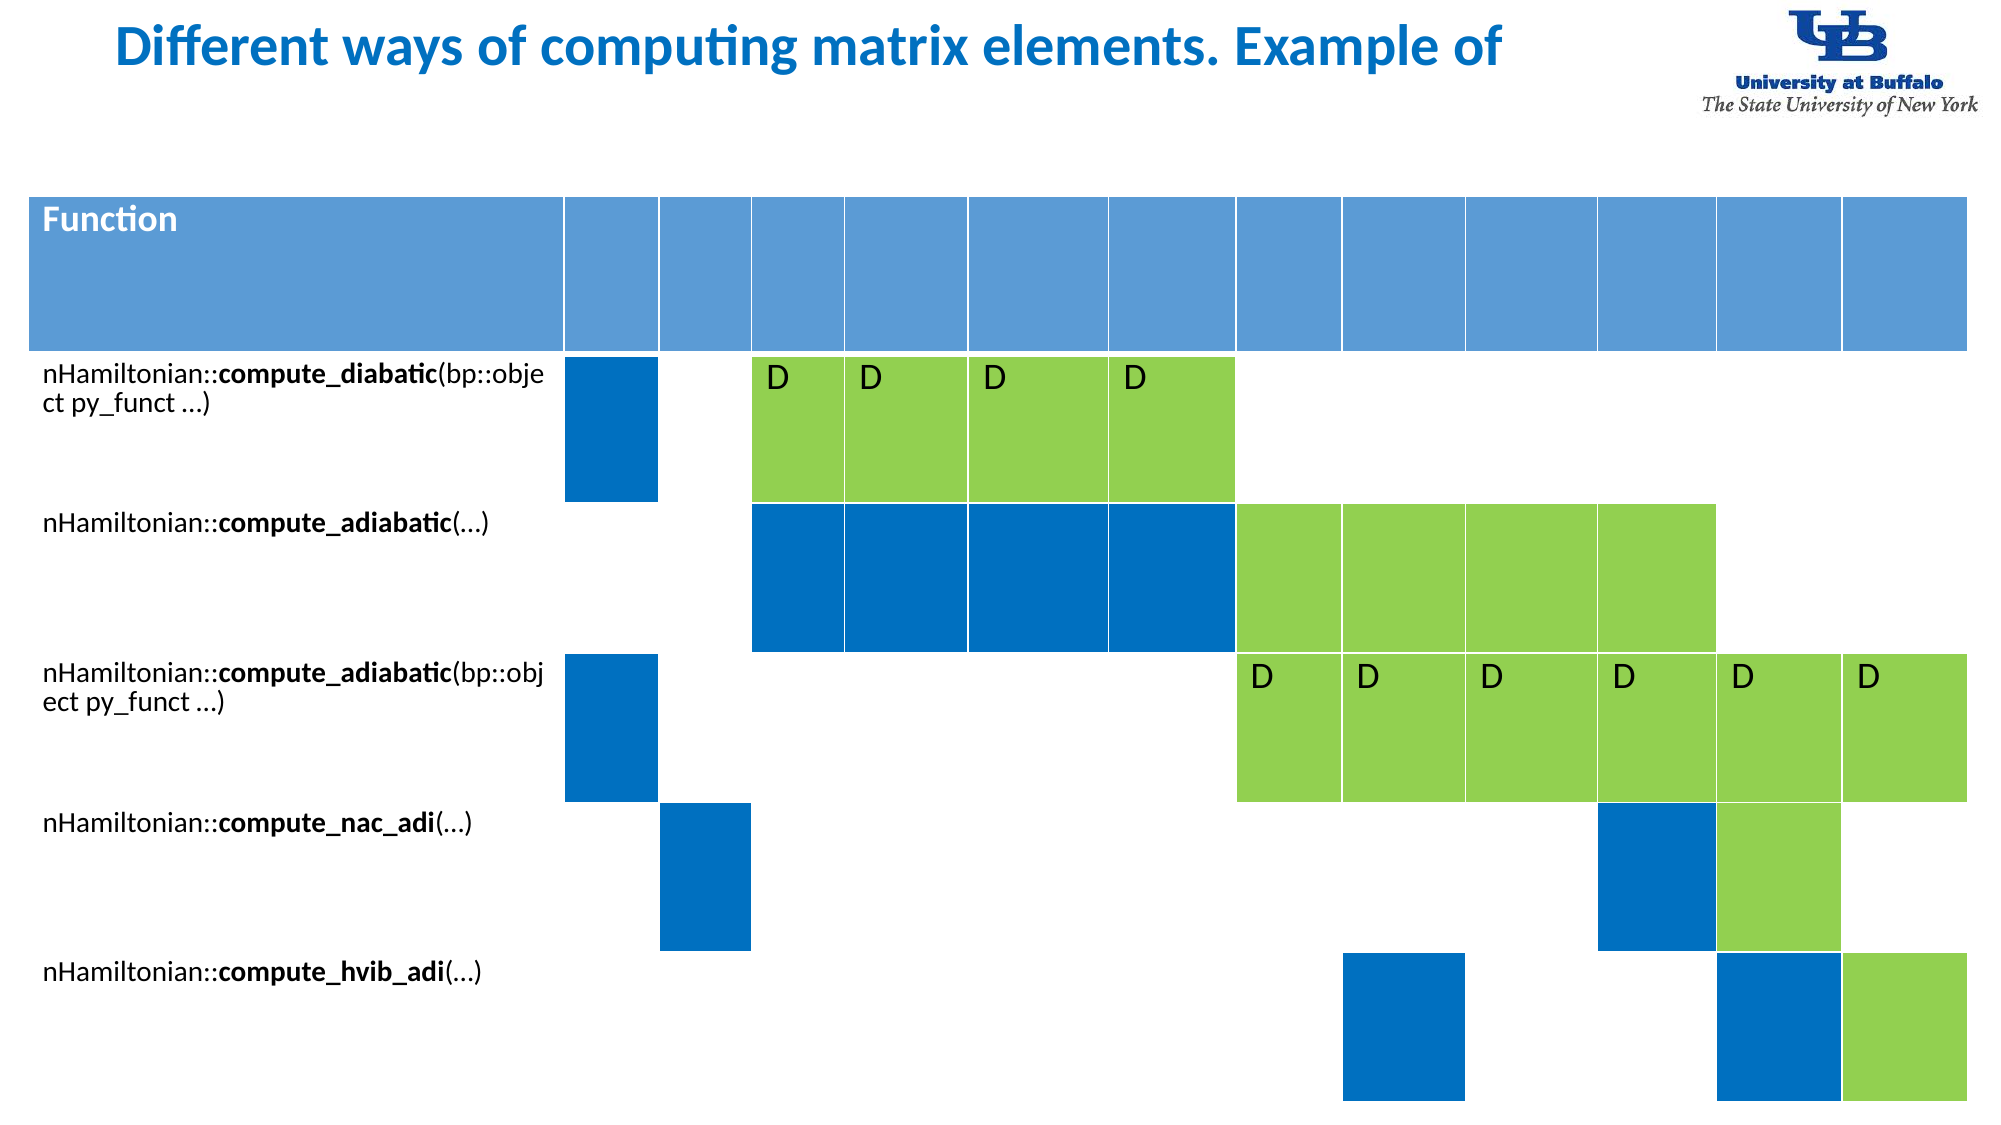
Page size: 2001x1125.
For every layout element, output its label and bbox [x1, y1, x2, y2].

picture [1674, 0, 2000, 130]
